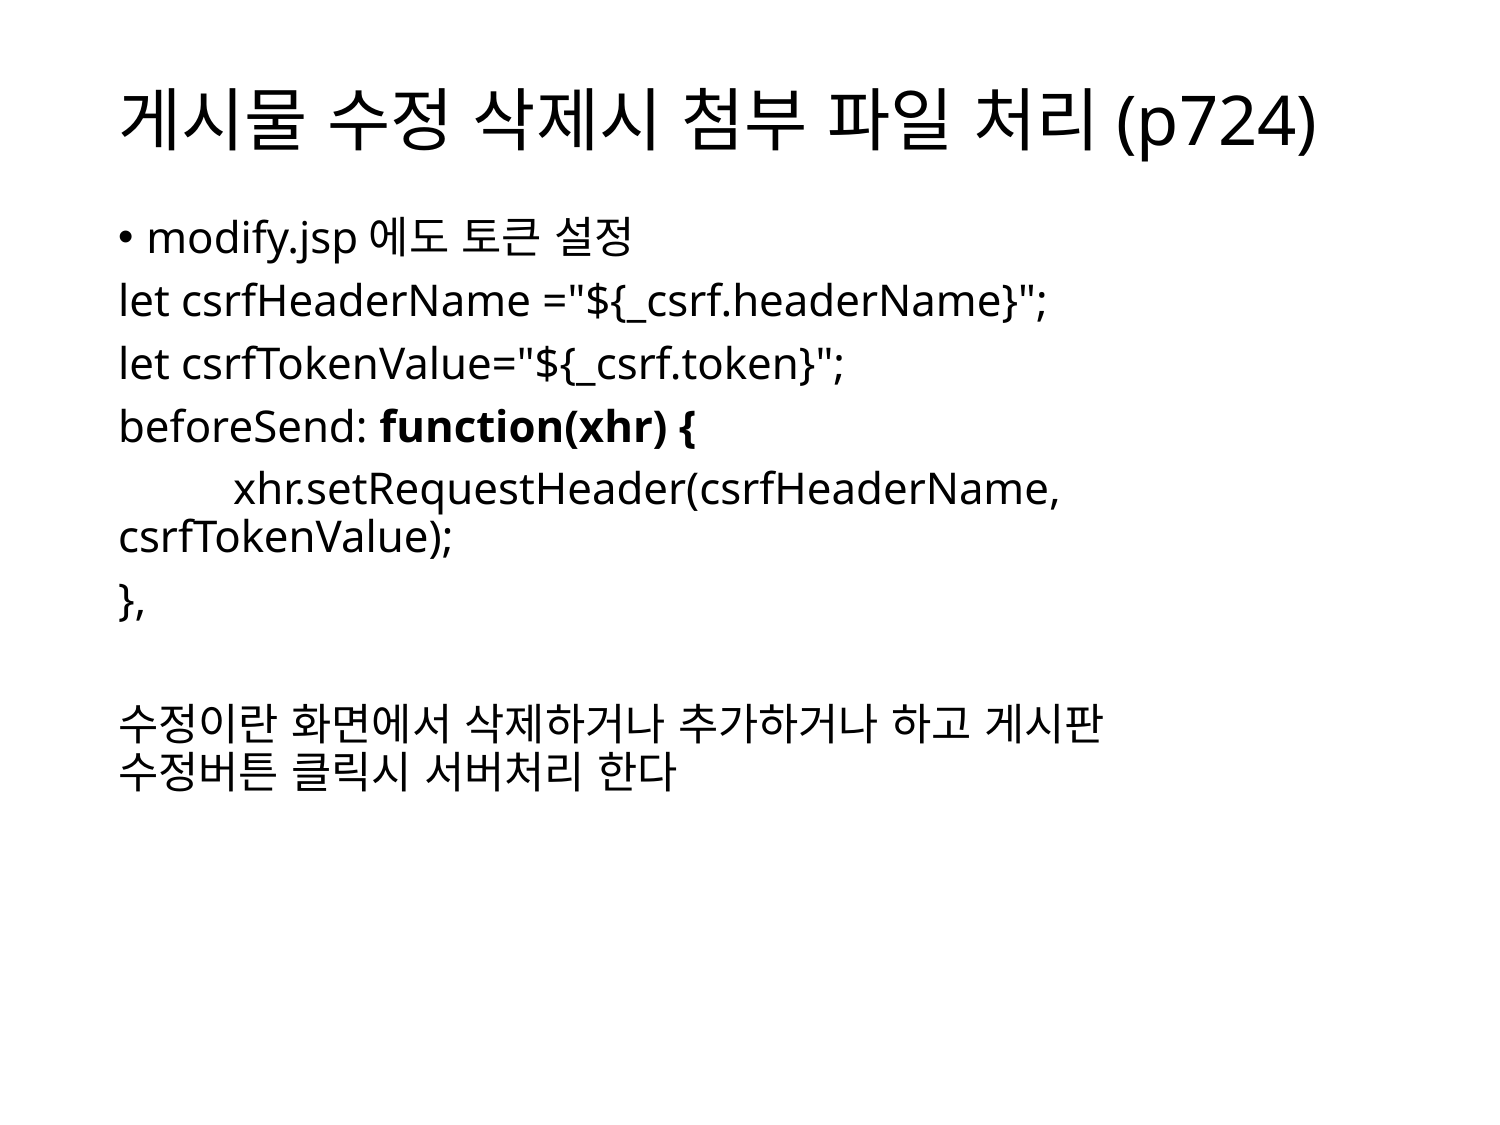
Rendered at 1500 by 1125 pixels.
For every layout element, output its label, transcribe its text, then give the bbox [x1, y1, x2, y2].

list modify.jsp에도 토큰 설정 let csrfHeaderName ="${_csrf.headerName}"; let csrfTokenValue="${_csrf.token}"; beforeSend: function(xhr) { xhr.setRequestHeader(csrfHeaderName, csrfTokenValue); }, 수정이란 화면에서 삭제하거나 추가하거나 하고 게시판 수정버튼 클릭시 서버처리 한다 [103, 208, 1397, 1014]
title 게시물 수정 삭제시 첨부 파일 처리(p724) [103, 59, 1397, 188]
